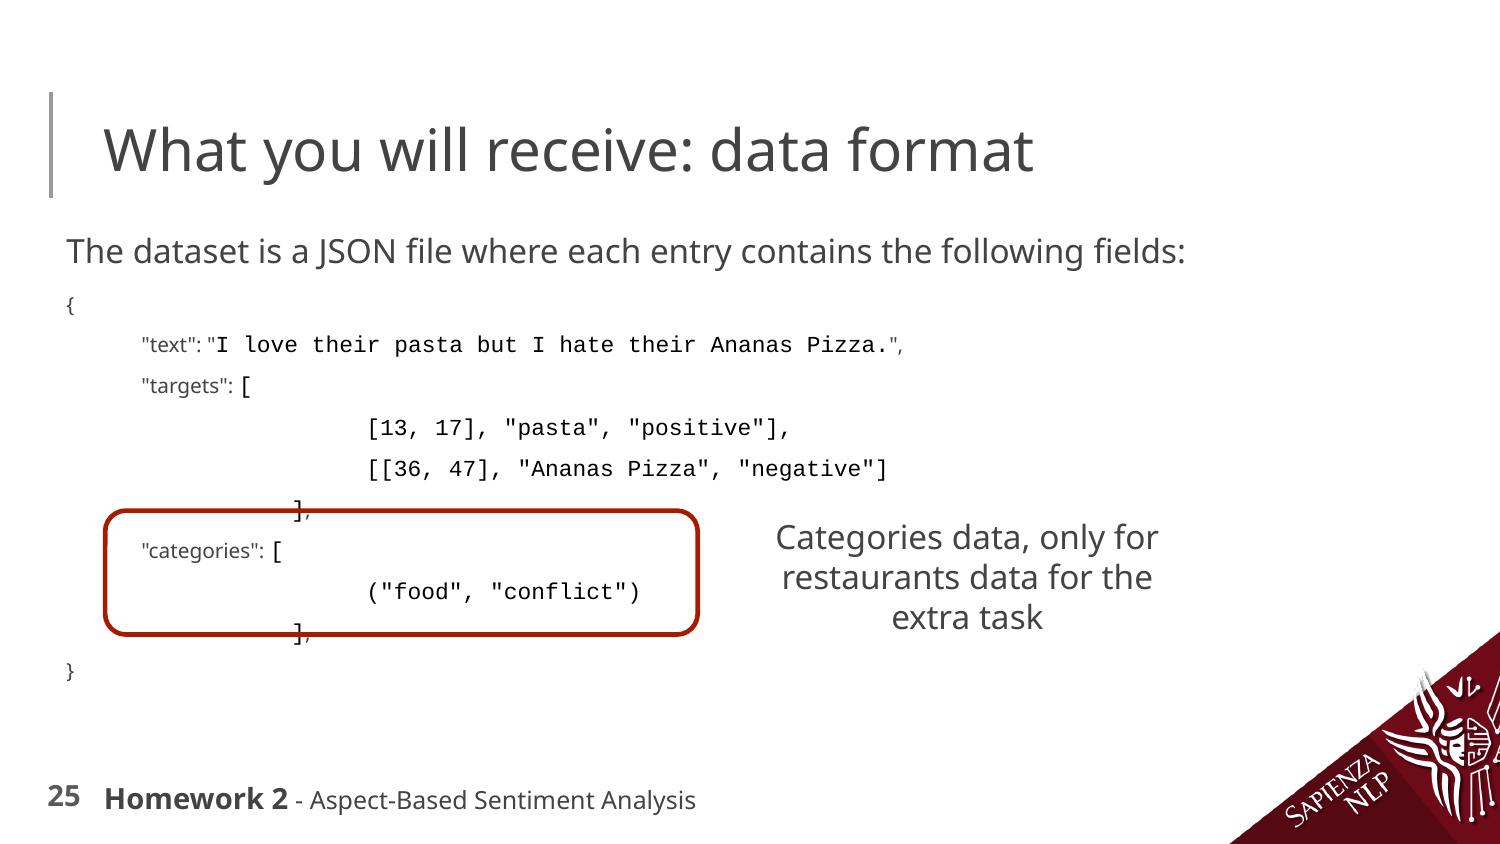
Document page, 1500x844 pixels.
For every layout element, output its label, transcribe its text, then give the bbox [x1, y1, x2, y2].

text_box { "text": "I love their pasta but I hate their Ananas Pizza.", "targets": [ [13, 17], "pasta", "positive"], [[36, 47], "Ananas Pizza", "negative"] ], "categories": [ ("food", "conflict") ], } [51, 315, 1406, 742]
text_box Categories data, only for restaurants data for the extra task [733, 501, 1202, 644]
title Homework 2 - Aspect-Based Sentiment Analysis [89, 764, 1230, 830]
text_box The dataset is a JSON file where each entry contains the following fields: [51, 215, 1406, 315]
picture [1229, 631, 1500, 844]
text_box [105, 510, 698, 635]
title What you will receive: data format [89, 98, 1449, 192]
